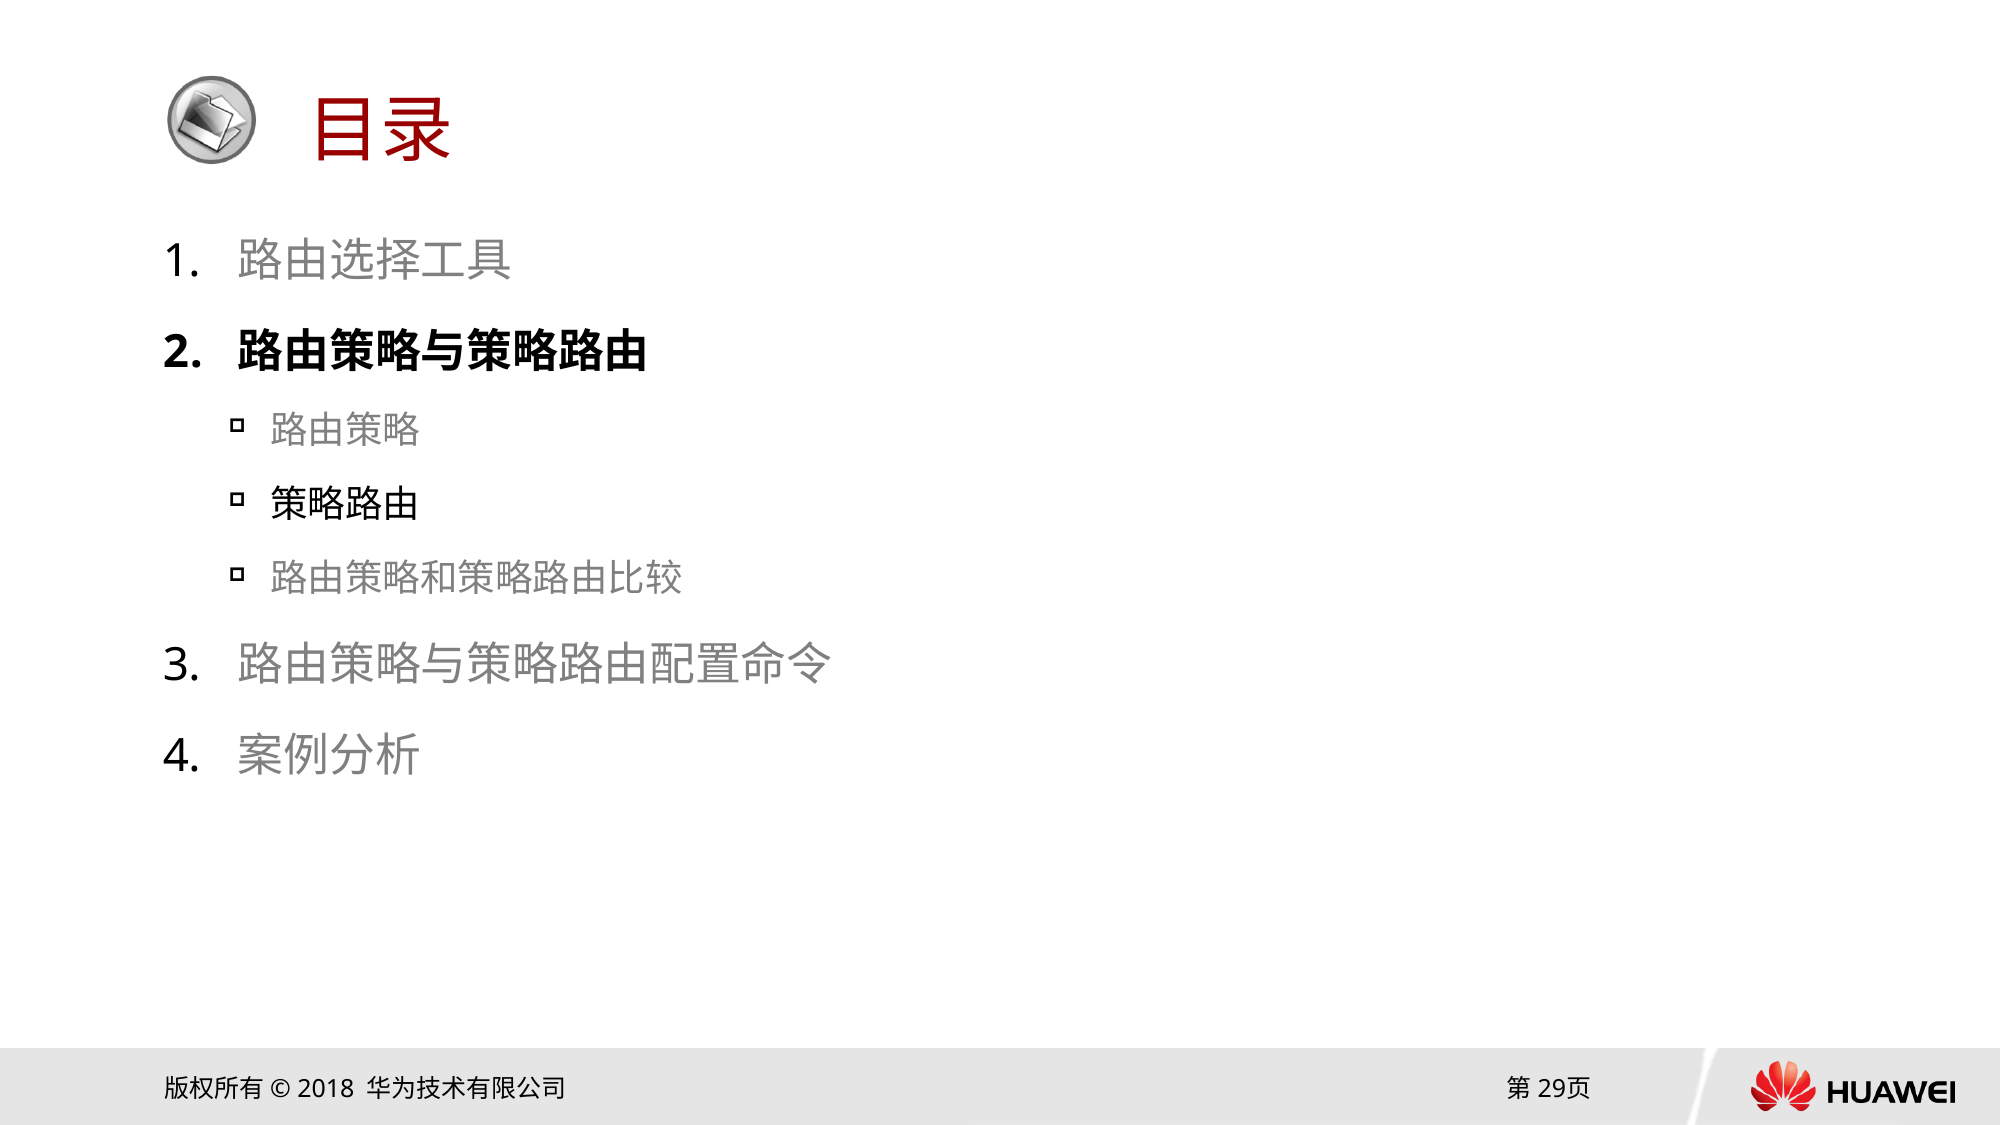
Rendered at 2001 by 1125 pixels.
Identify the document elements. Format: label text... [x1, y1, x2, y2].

list 路由选择工具 路由策略与策略路由 路由策略 策略路由 路由策略和策略路由比较 路由策略与策略路由配置命令 案例分析 [149, 202, 1882, 971]
picture [160, 68, 263, 171]
picture [0, 1048, 2000, 1125]
